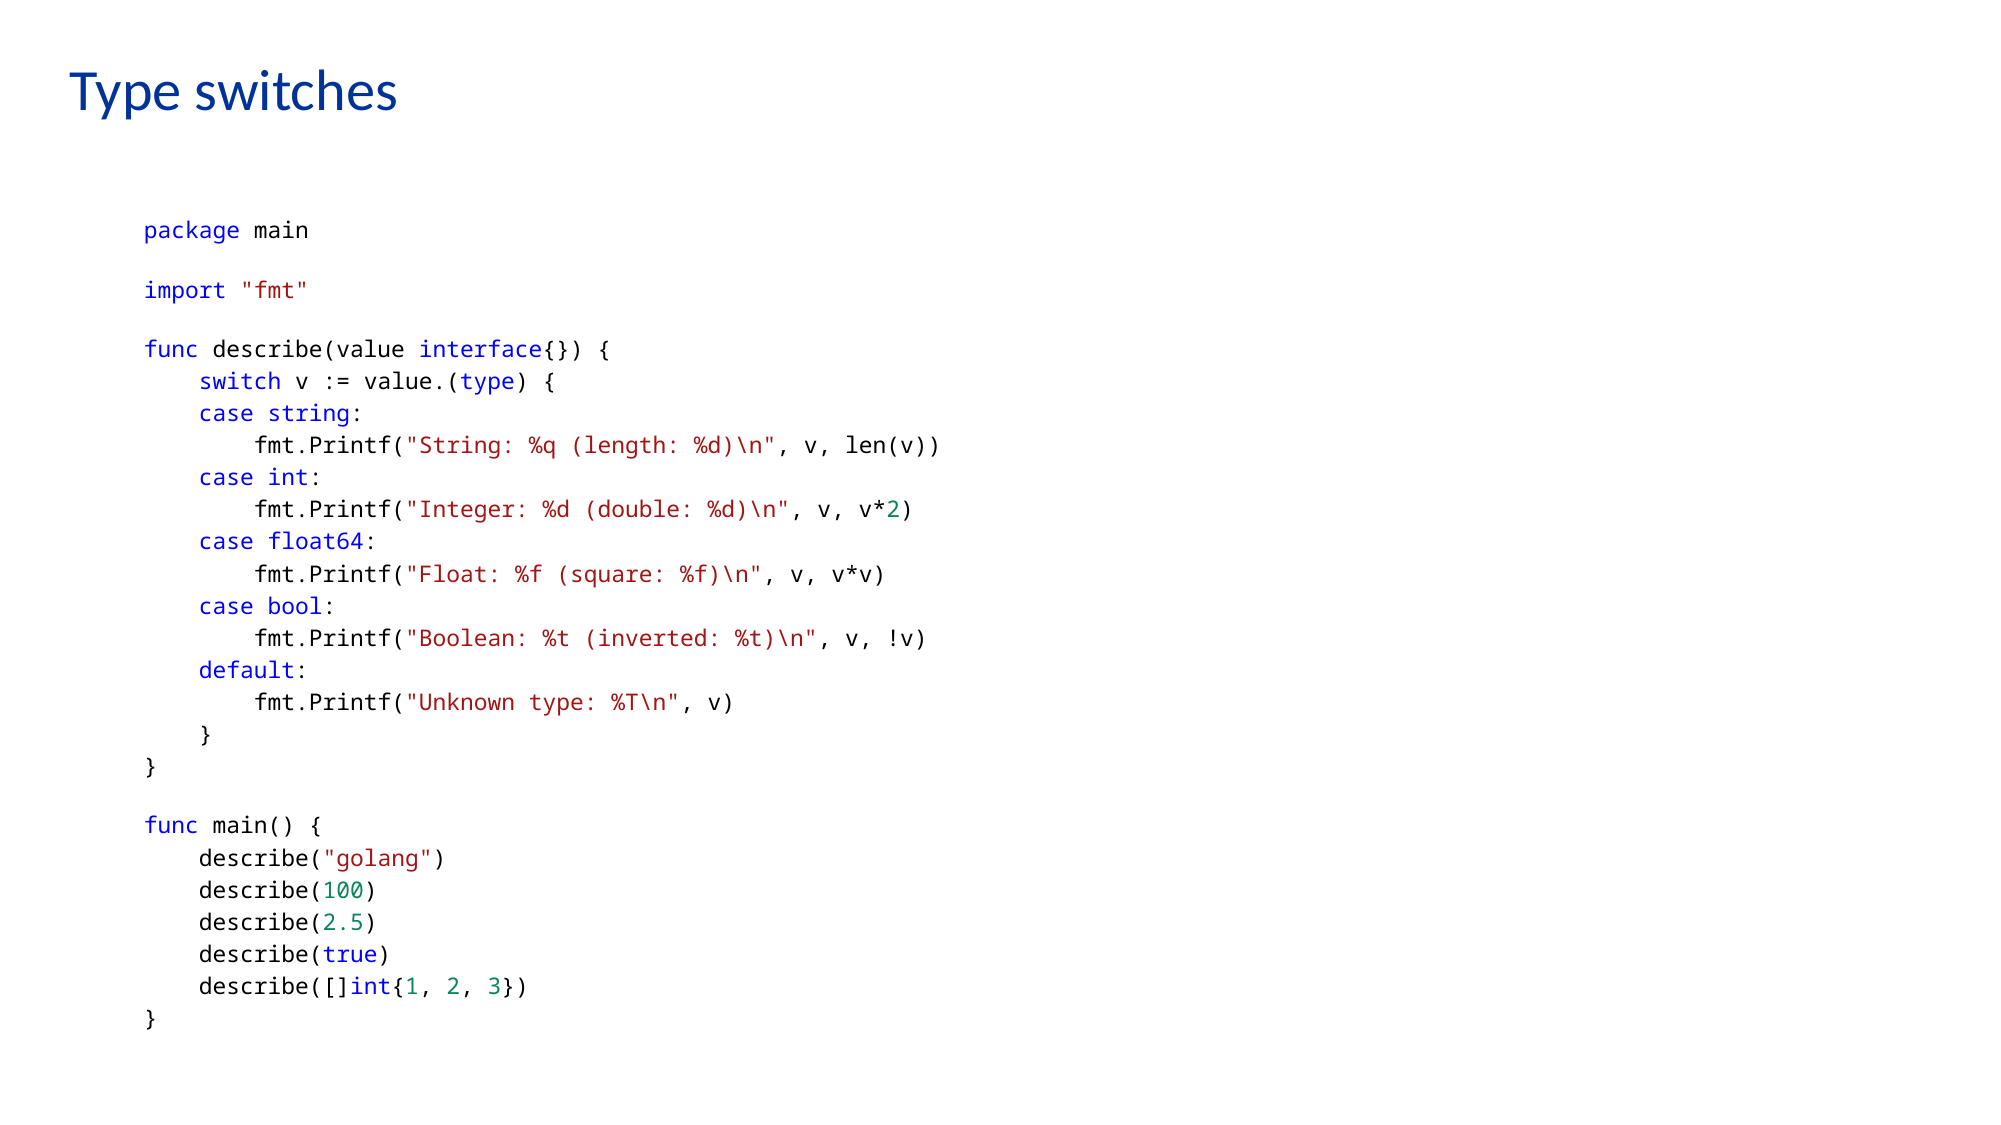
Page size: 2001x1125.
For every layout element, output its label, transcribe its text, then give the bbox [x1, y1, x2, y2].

title Type switches [55, 45, 1945, 185]
list package main import "fmt" func describe(value interface{}) { switch v := value.(type) { case string: fmt.Printf("String: %q (length: %d)\n", v, len(v)) case int: fmt.Printf("Integer: %d (double: %d)\n", v, v*2) case float64: fmt.Printf("Float: %f (square: %f)\n", v, v*v) case bool: fmt.Printf("Boolean: %t (inverted: %t)\n", v, !v) default: fmt.Printf("Unknown type: %T\n", v) } } func main() { describe("golang") describe(100) describe(2.5) describe(true) describe([]int{1, 2, 3}) } [128, 208, 1879, 1013]
